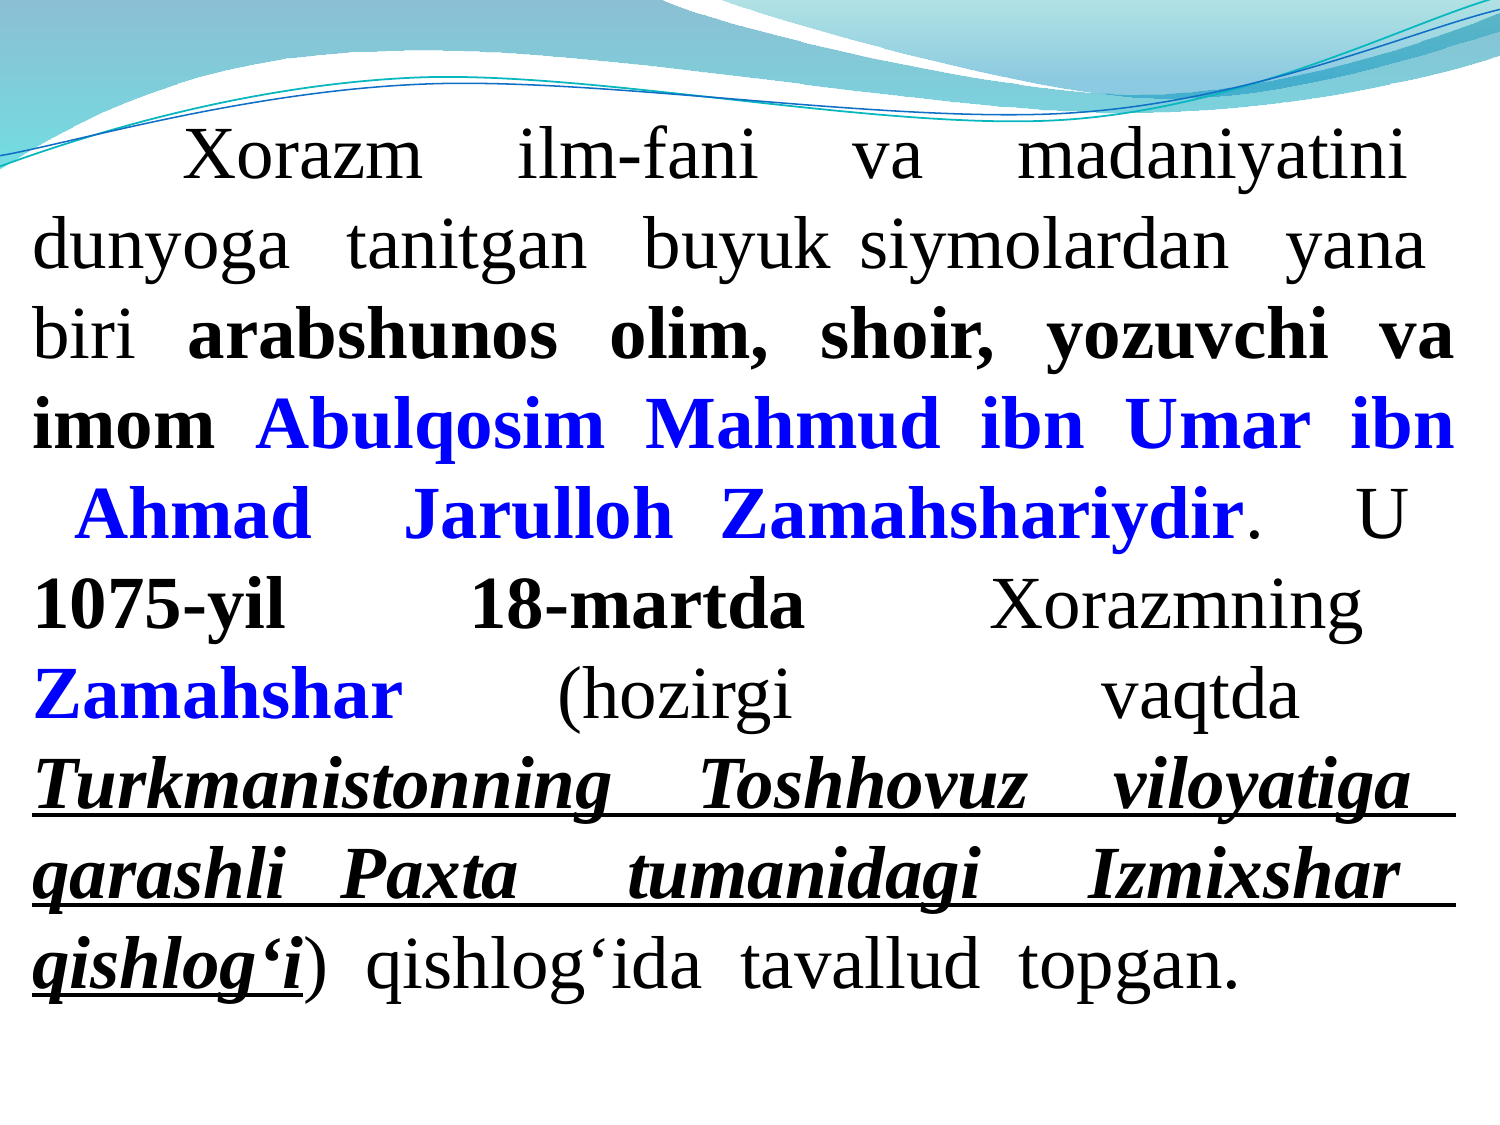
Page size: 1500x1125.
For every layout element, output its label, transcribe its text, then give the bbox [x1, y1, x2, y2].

text_box Xorazm ilm-fani va madaniyatini dunyoga tanitgan buyuk siymolardan yana biri arabshunos olim, shoir, yozuvchi va imom Abulqosim Mahmud ibn Umar ibn Ahmad Jarulloh Zamahshariydir. U 1075-yil 18-martda Xorazmning Zamahshar (hozirgi vaqtda Turkmanistonning Toshhovuz viloyatiga qarashli Paxta tumanidagi Izmixshar qishlog‘i) qishlog‘ida tavallud topgan. [17, 96, 1471, 1012]
